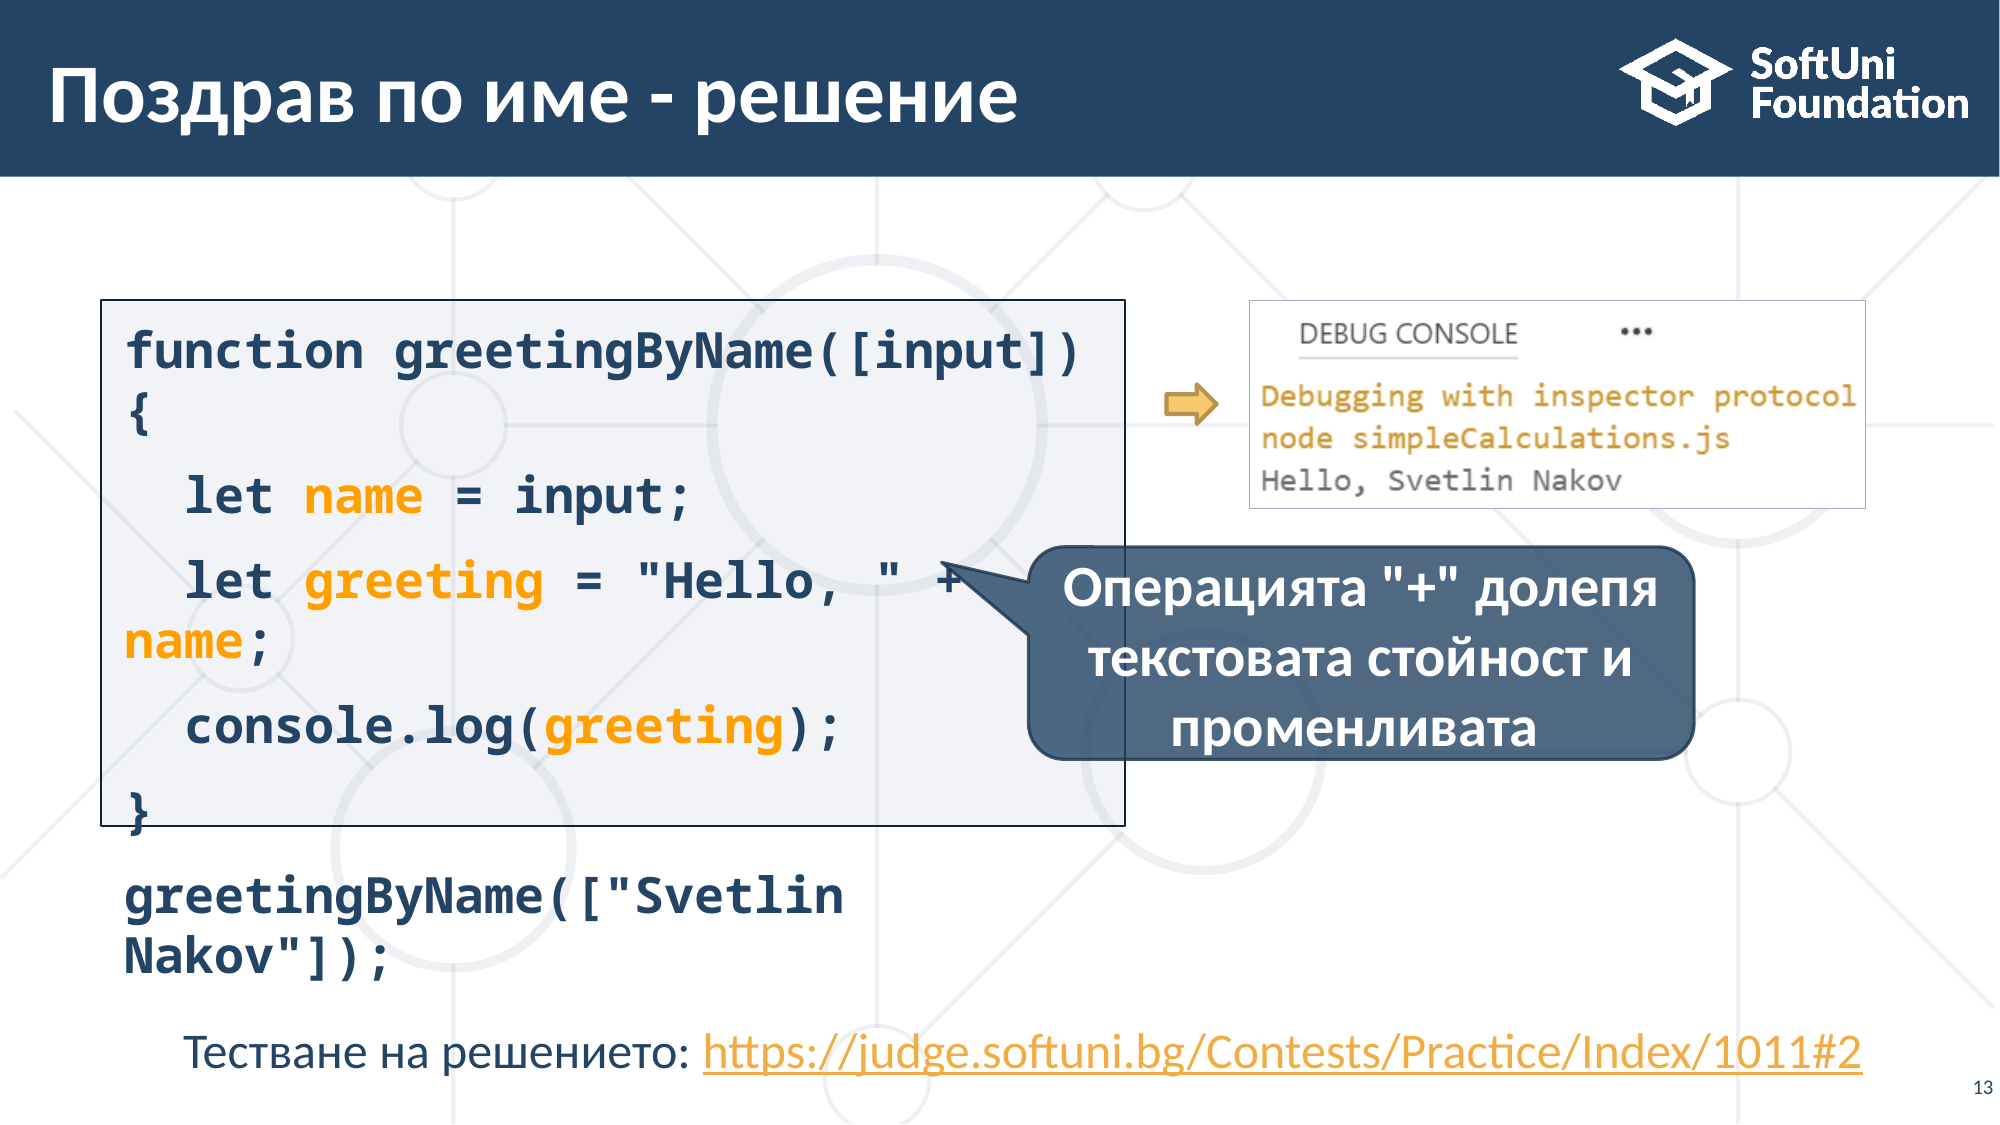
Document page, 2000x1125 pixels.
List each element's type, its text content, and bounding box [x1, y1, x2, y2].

text_box Операцията "+" долепя текстовата стойност и променливата [939, 544, 1697, 762]
picture [1249, 300, 1866, 509]
text_box Тестване на решението: https://judge.softuni.bg/Contests/Practice/Index/1011#2 [153, 1010, 1904, 1086]
list function greetingByName([input]) { let name = input; let greeting = "Hello, " + name; console.log(greeting); } greetingByName(["Svetlin Nakov"]); [100, 299, 1126, 827]
text_box [1164, 382, 1219, 426]
picture [1618, 38, 1968, 126]
slide_number 13 [1929, 1070, 2000, 1103]
title Поздрав по име - решение [31, 16, 1591, 162]
